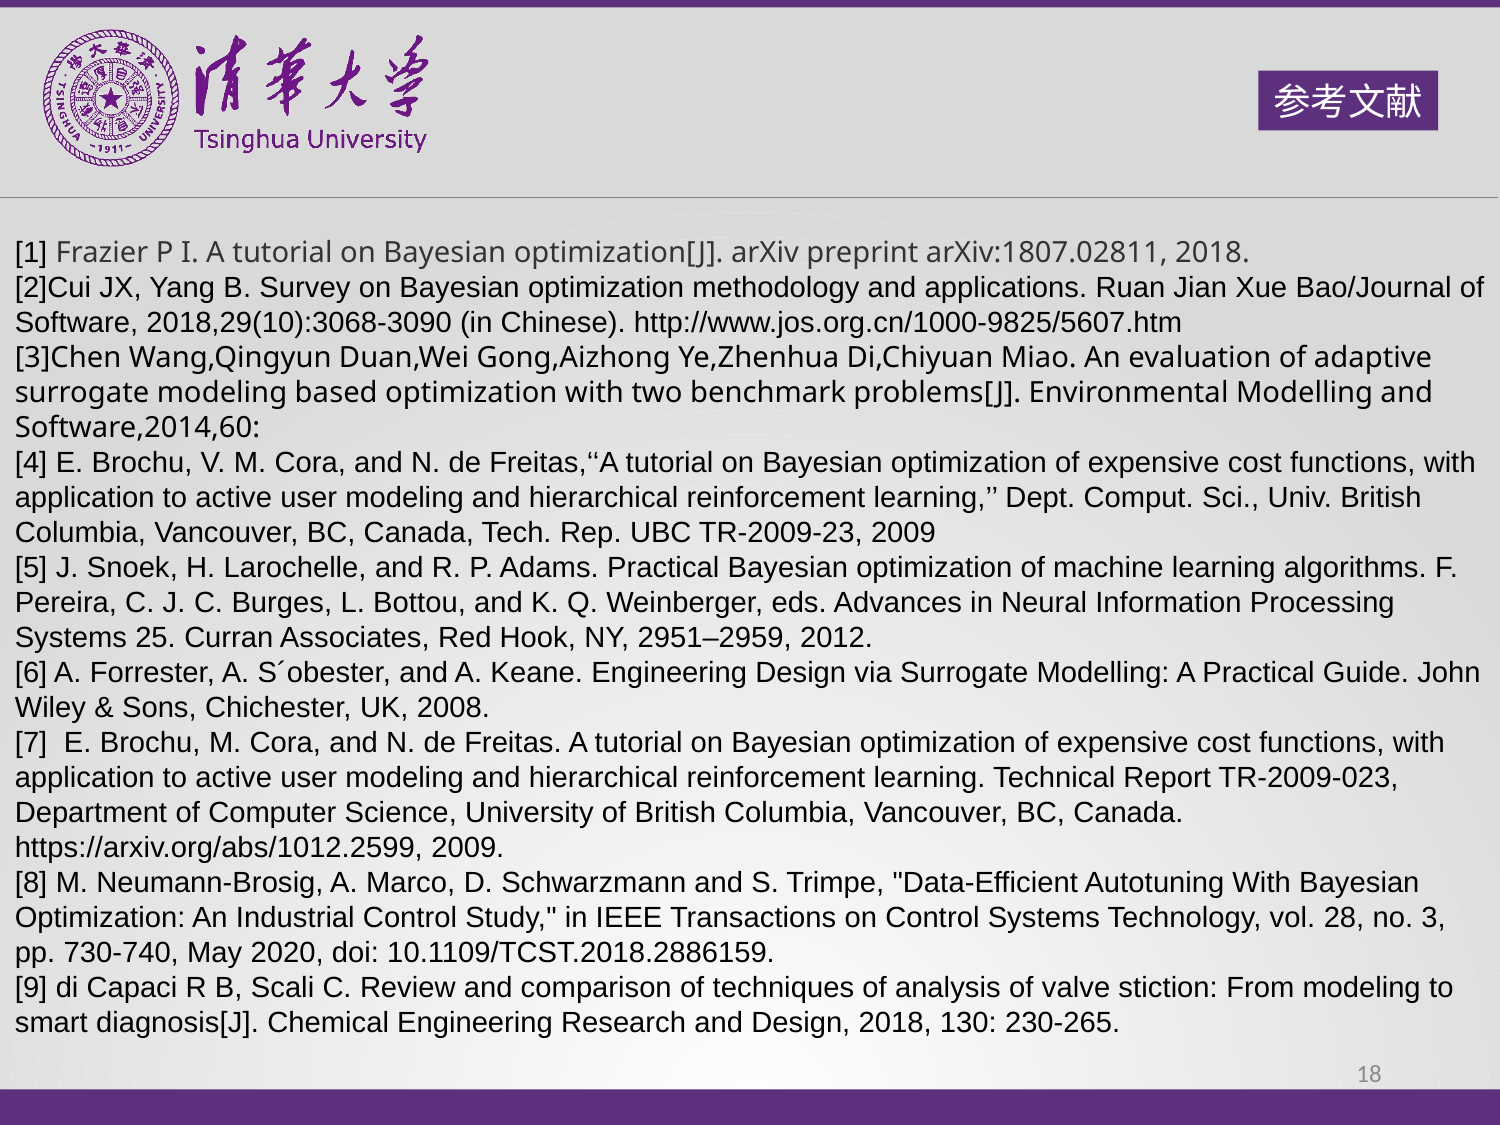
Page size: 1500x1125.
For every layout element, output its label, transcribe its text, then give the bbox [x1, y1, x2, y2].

text_box [1] Frazier P I. A tutorial on Bayesian optimization[J]. arXiv preprint arXiv:1807.02811, 2018. [2]Cui JX, Yang B. Survey on Bayesian optimization methodology and applications. Ruan Jian Xue Bao/Journal of Software, 2018,29(10):3068-3090 (in Chinese). http://www.jos.org.cn/1000-9825/5607.htm [3]Chen Wang,Qingyun Duan,Wei Gong,Aizhong Ye,Zhenhua Di,Chiyuan Miao. An evaluation of adaptive surrogate modeling based optimization with two benchmark problems[J]. Environmental Modelling and Software,2014,60: [4] E. Brochu, V. M. Cora, and N. de Freitas,‘‘A tutorial on Bayesian optimization of expensive cost functions, with application to active user modeling and hierarchical reinforcement learning,’’ Dept. Comput. Sci., Univ. British Columbia, Vancouver, BC, Canada, Tech. Rep. UBC TR-2009-23, 2009 [5] J. Snoek, H. Larochelle, and R. P. Adams. Practical Bayesian optimization of machine learning algorithms. F. Pereira, C. J. C. Burges, L. Bottou, and K. Q. Weinberger, eds. Advances in Neural Information Processing Systems 25. Curran Associates, Red Hook, NY, 2951–2959, 2012. [6] A. Forrester, A. S´obester, and A. Keane. Engineering Design via Surrogate Modelling: A Practical Guide. John Wiley & Sons, Chichester, UK, 2008. [7] E. Brochu, M. Cora, and N. de Freitas. A tutorial on Bayesian optimization of expensive cost functions, with application to active user modeling and hierarchical reinforcement learning. Technical Report TR-2009-023, Department of Computer Science, University of British Columbia, Vancouver, BC, Canada. https://arxiv.org/abs/1012.2599, 2009. [8] M. Neumann-Brosig, A. Marco, D. Schwarzmann and S. Trimpe, "Data-Efficient Autotuning With Bayesian Optimization: An Industrial Control Study," in IEEE Transactions on Control Systems Technology, vol. 28, no. 3, pp. 730-740, May 2020, doi: 10.1109/TCST.2018.2886159. [9] di Capaci R B, Scali C. Review and comparison of techniques of analysis of valve stiction: From modeling to smart diagnosis[J]. Chemical Engineering Research and Design, 2018, 130: 230-265. [0, 226, 1500, 1046]
text_box [0, 1088, 1500, 1125]
slide_number 18 [1059, 1042, 1397, 1103]
text_box [471, 0, 1500, 8]
text_box 参考文献 [1258, 70, 1439, 131]
picture [0, 0, 471, 197]
